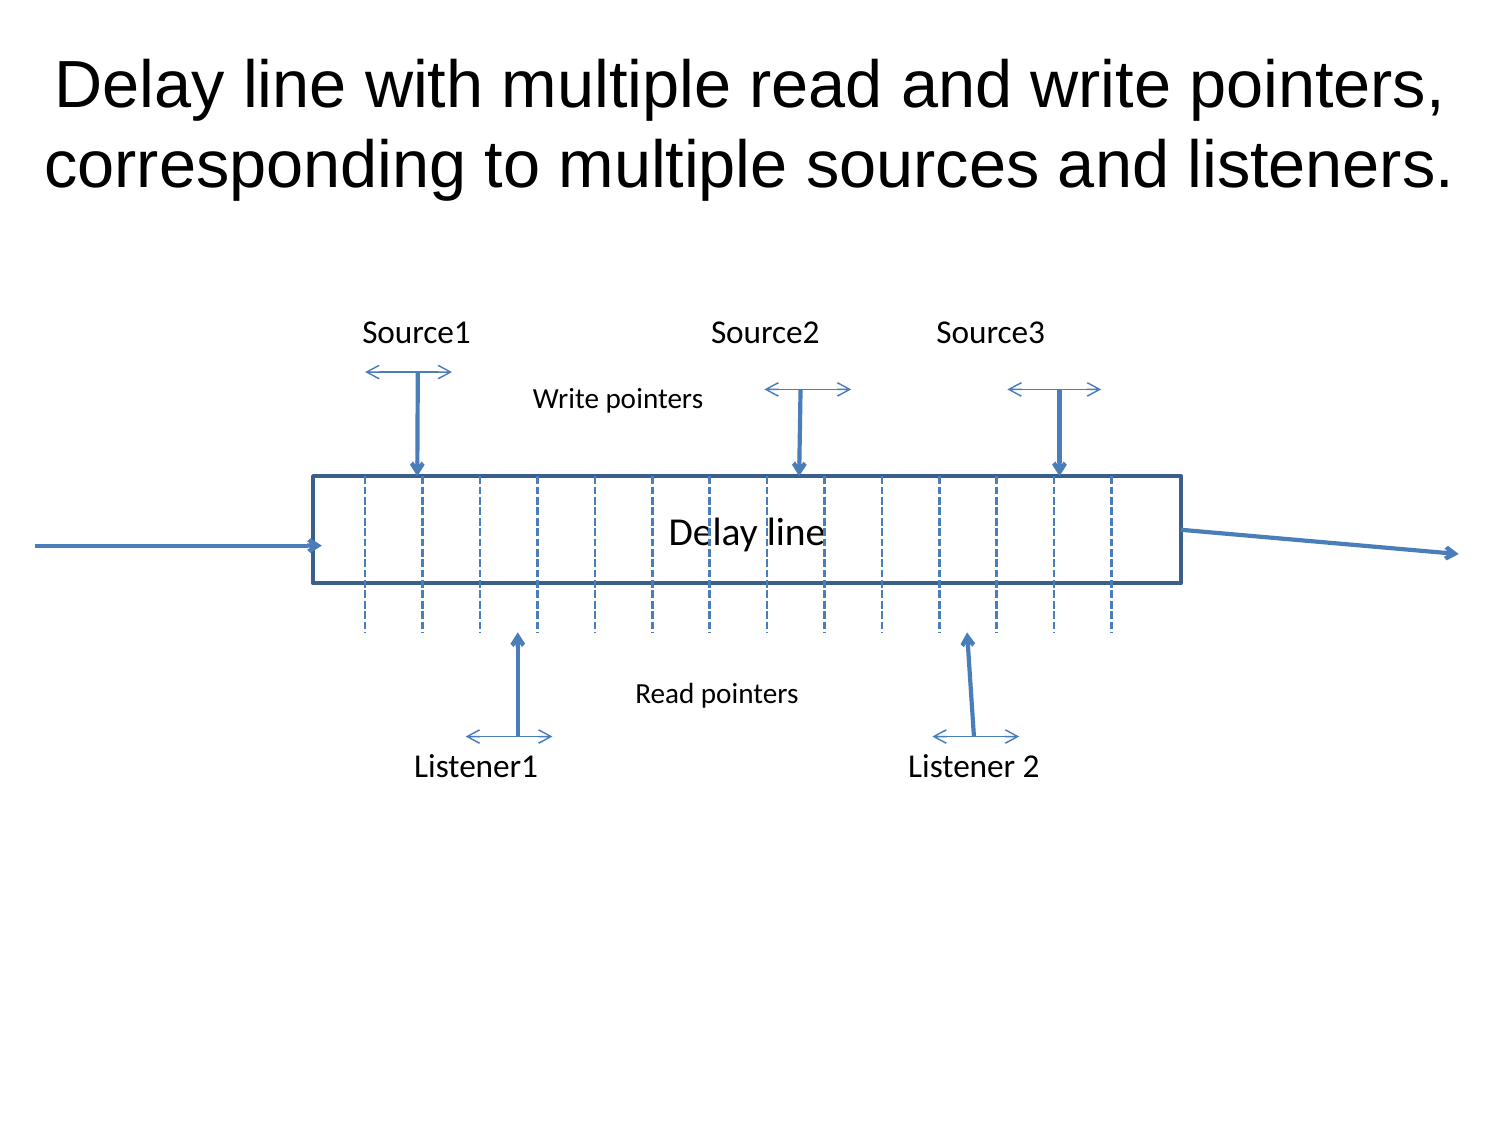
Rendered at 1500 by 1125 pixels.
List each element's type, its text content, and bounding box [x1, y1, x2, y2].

title Delay line with multiple read and write pointers, corresponding to multiple sources and listeners. [0, 0, 1500, 242]
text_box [35, 302, 1459, 819]
